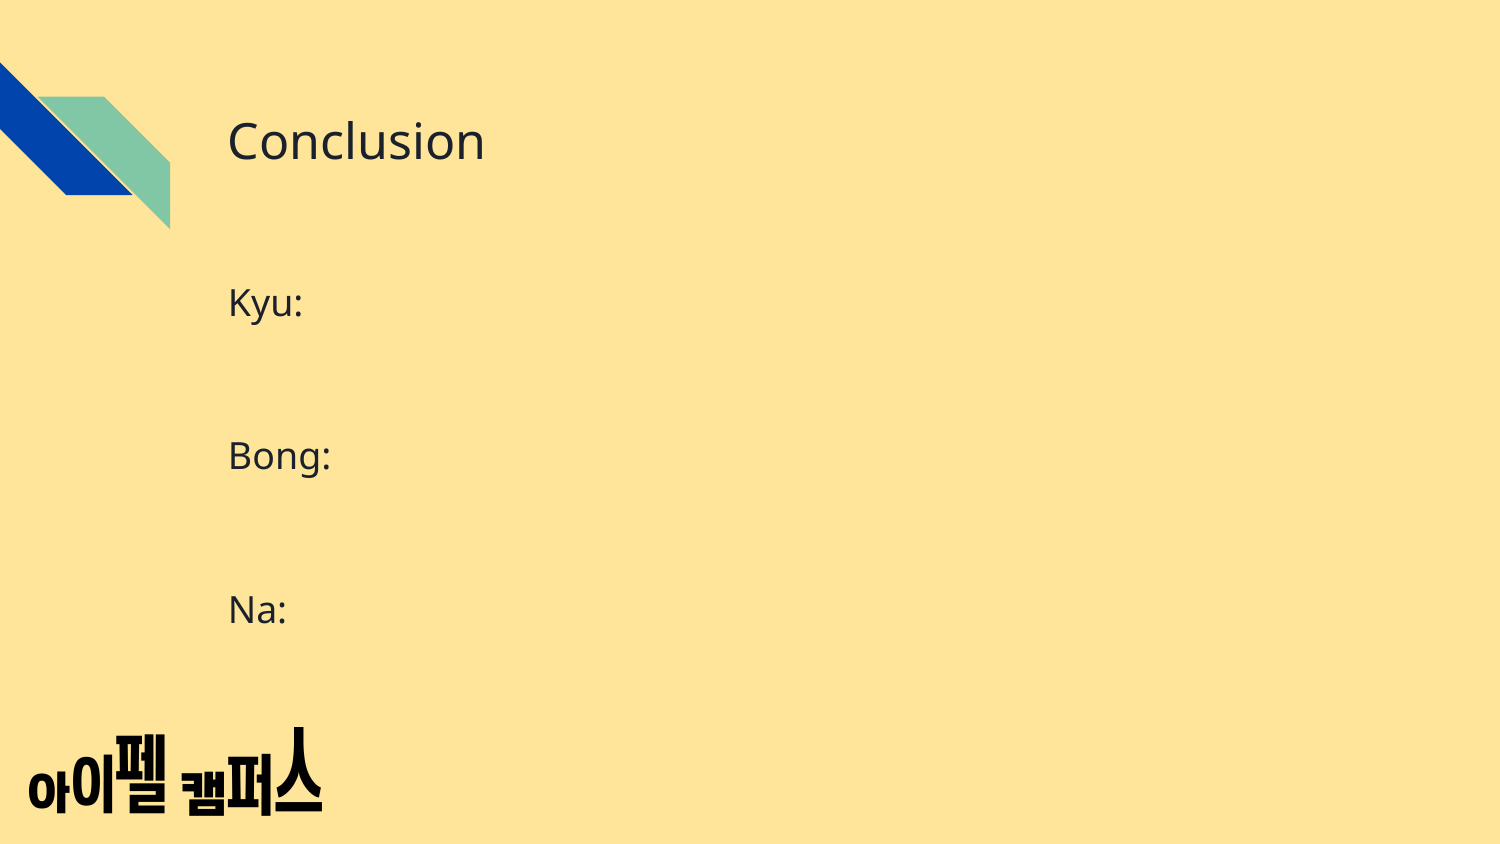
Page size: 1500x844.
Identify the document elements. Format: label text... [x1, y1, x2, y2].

picture [29, 727, 322, 818]
list Kyu: Bong: Na: [212, 257, 1368, 735]
title Conclusion [212, 64, 1368, 215]
